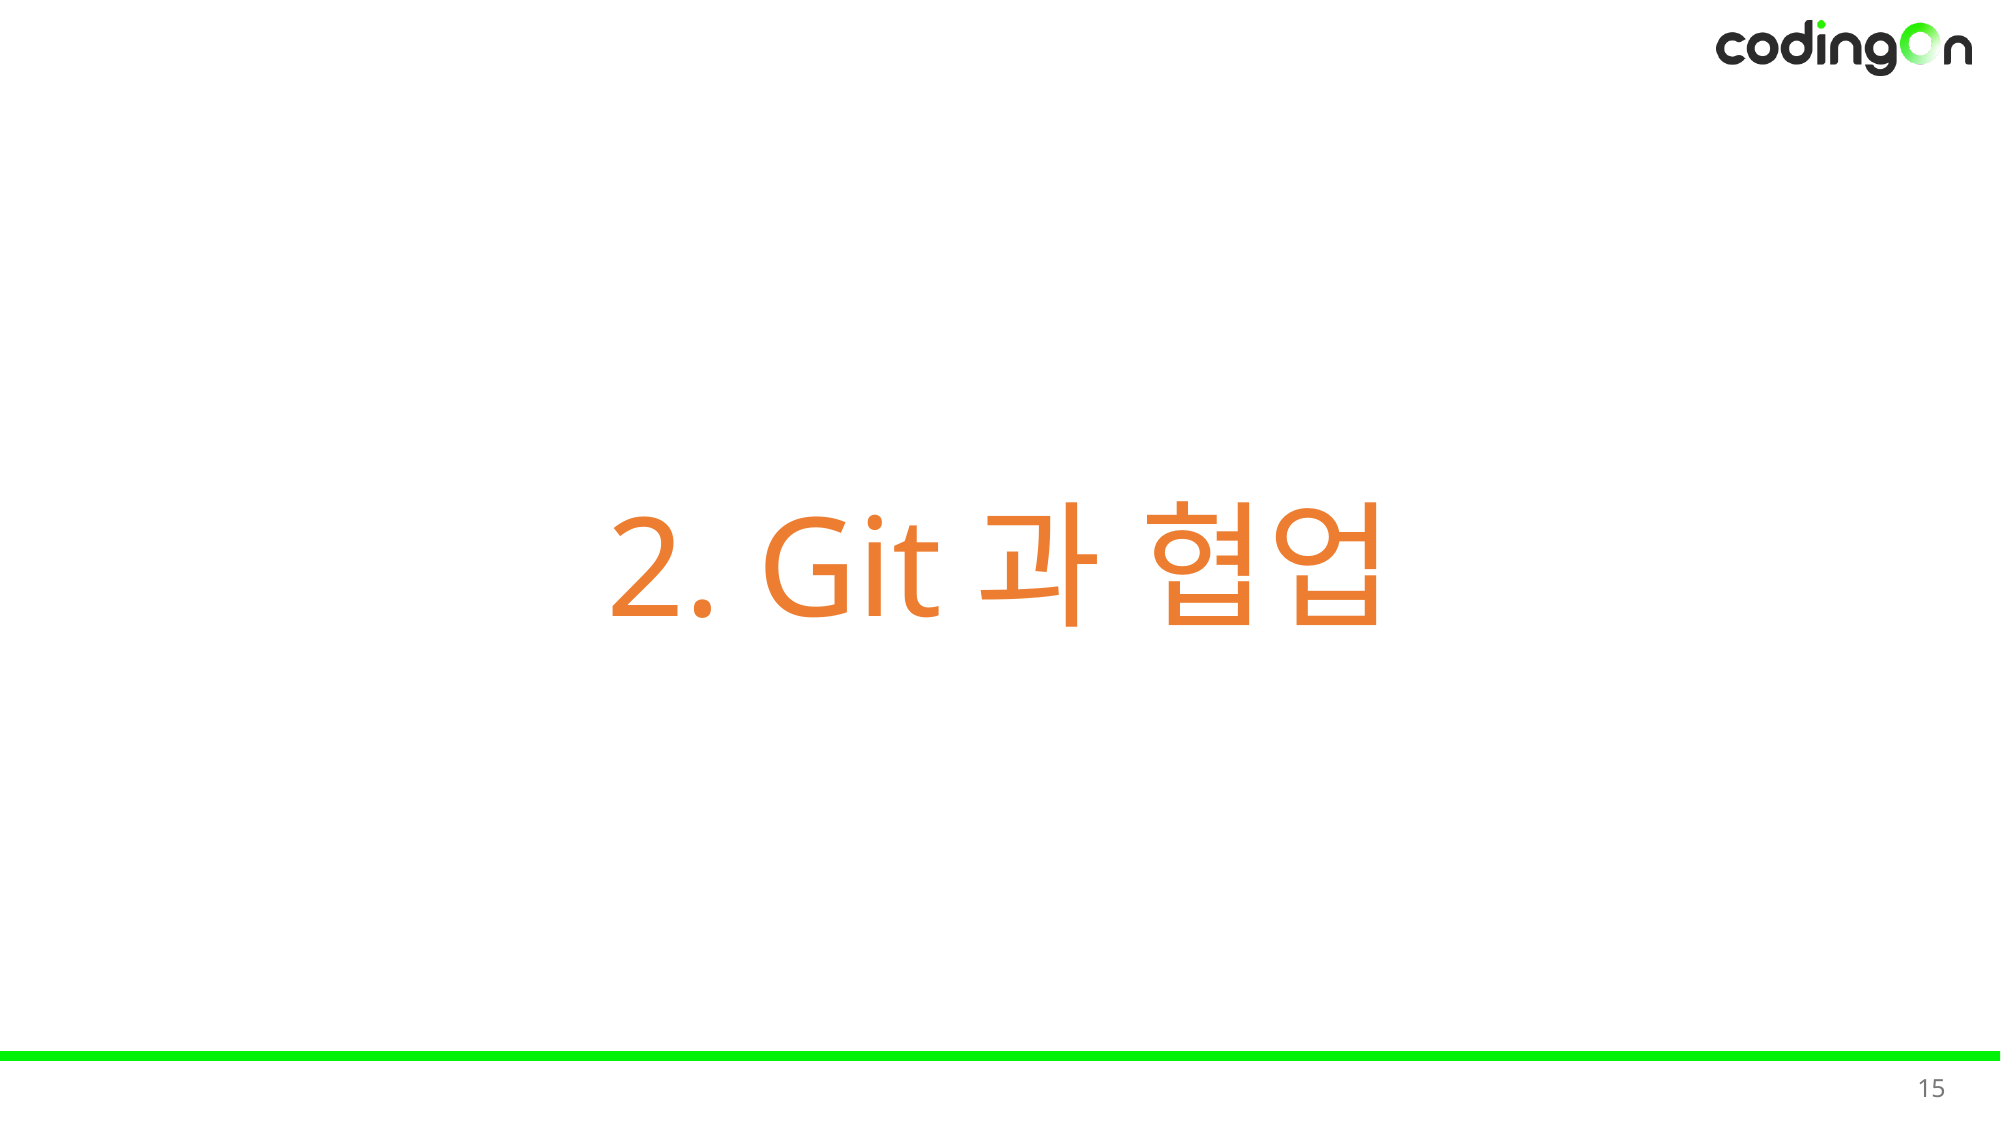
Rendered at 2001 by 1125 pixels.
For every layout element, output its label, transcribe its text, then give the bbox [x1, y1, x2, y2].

slide_number 15 [1510, 1059, 1961, 1120]
text_box 2. Git과 협업 [97, 471, 1903, 652]
picture [1716, 20, 1972, 76]
